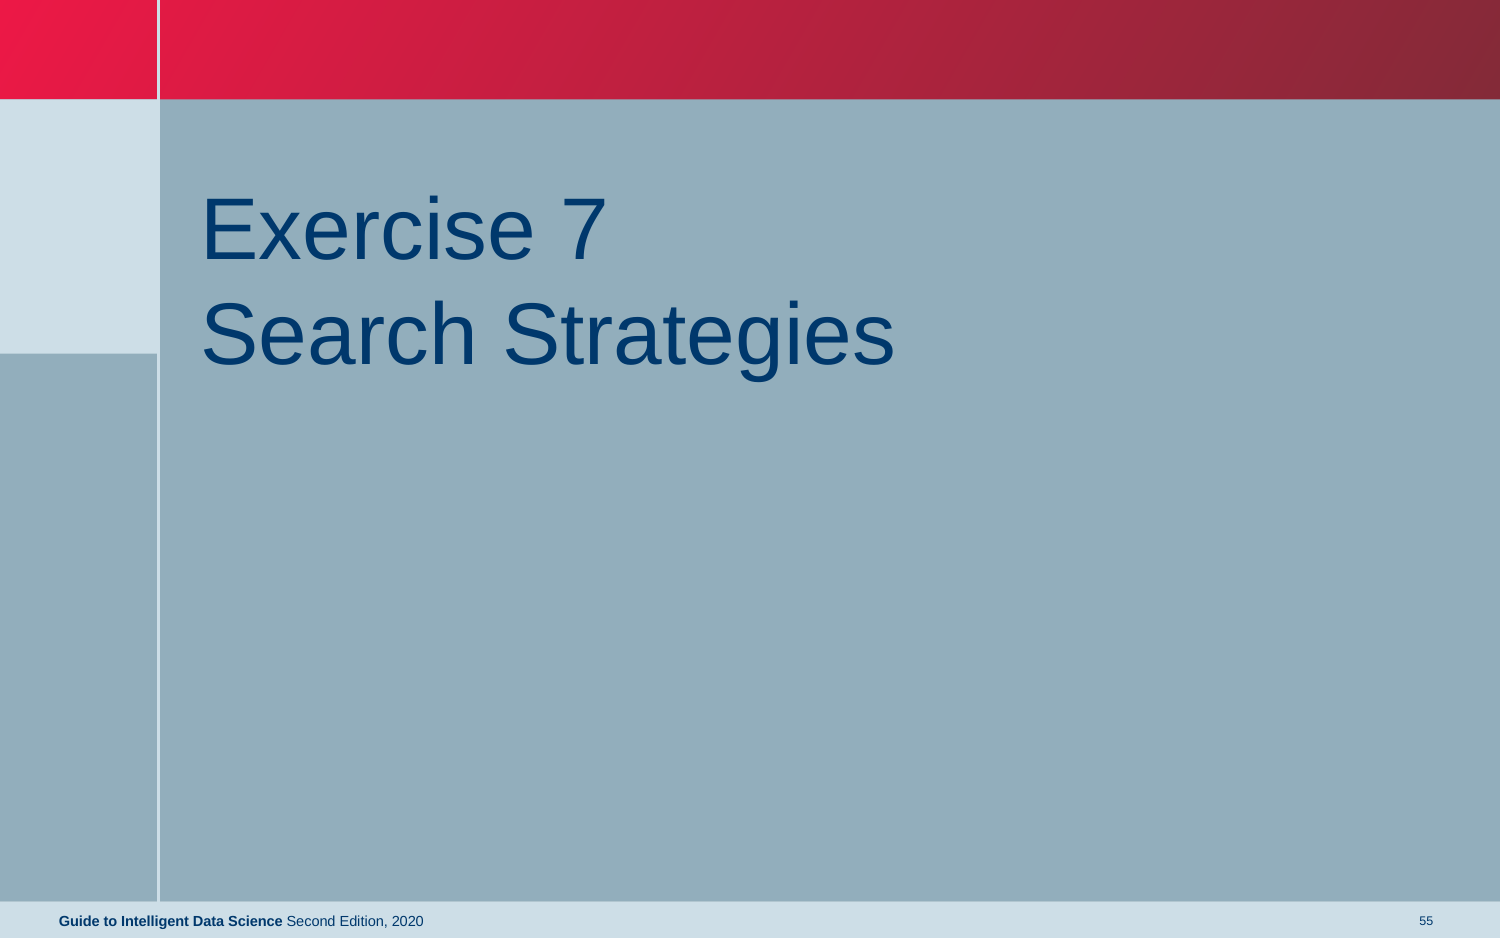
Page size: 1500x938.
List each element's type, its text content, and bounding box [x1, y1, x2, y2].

title Exercise 7 Search Strategies [200, 172, 1314, 385]
footer Guide to Intelligent Data Science Second Edition, 2020 [58, 900, 717, 938]
slide_number 55 [1411, 900, 1442, 938]
